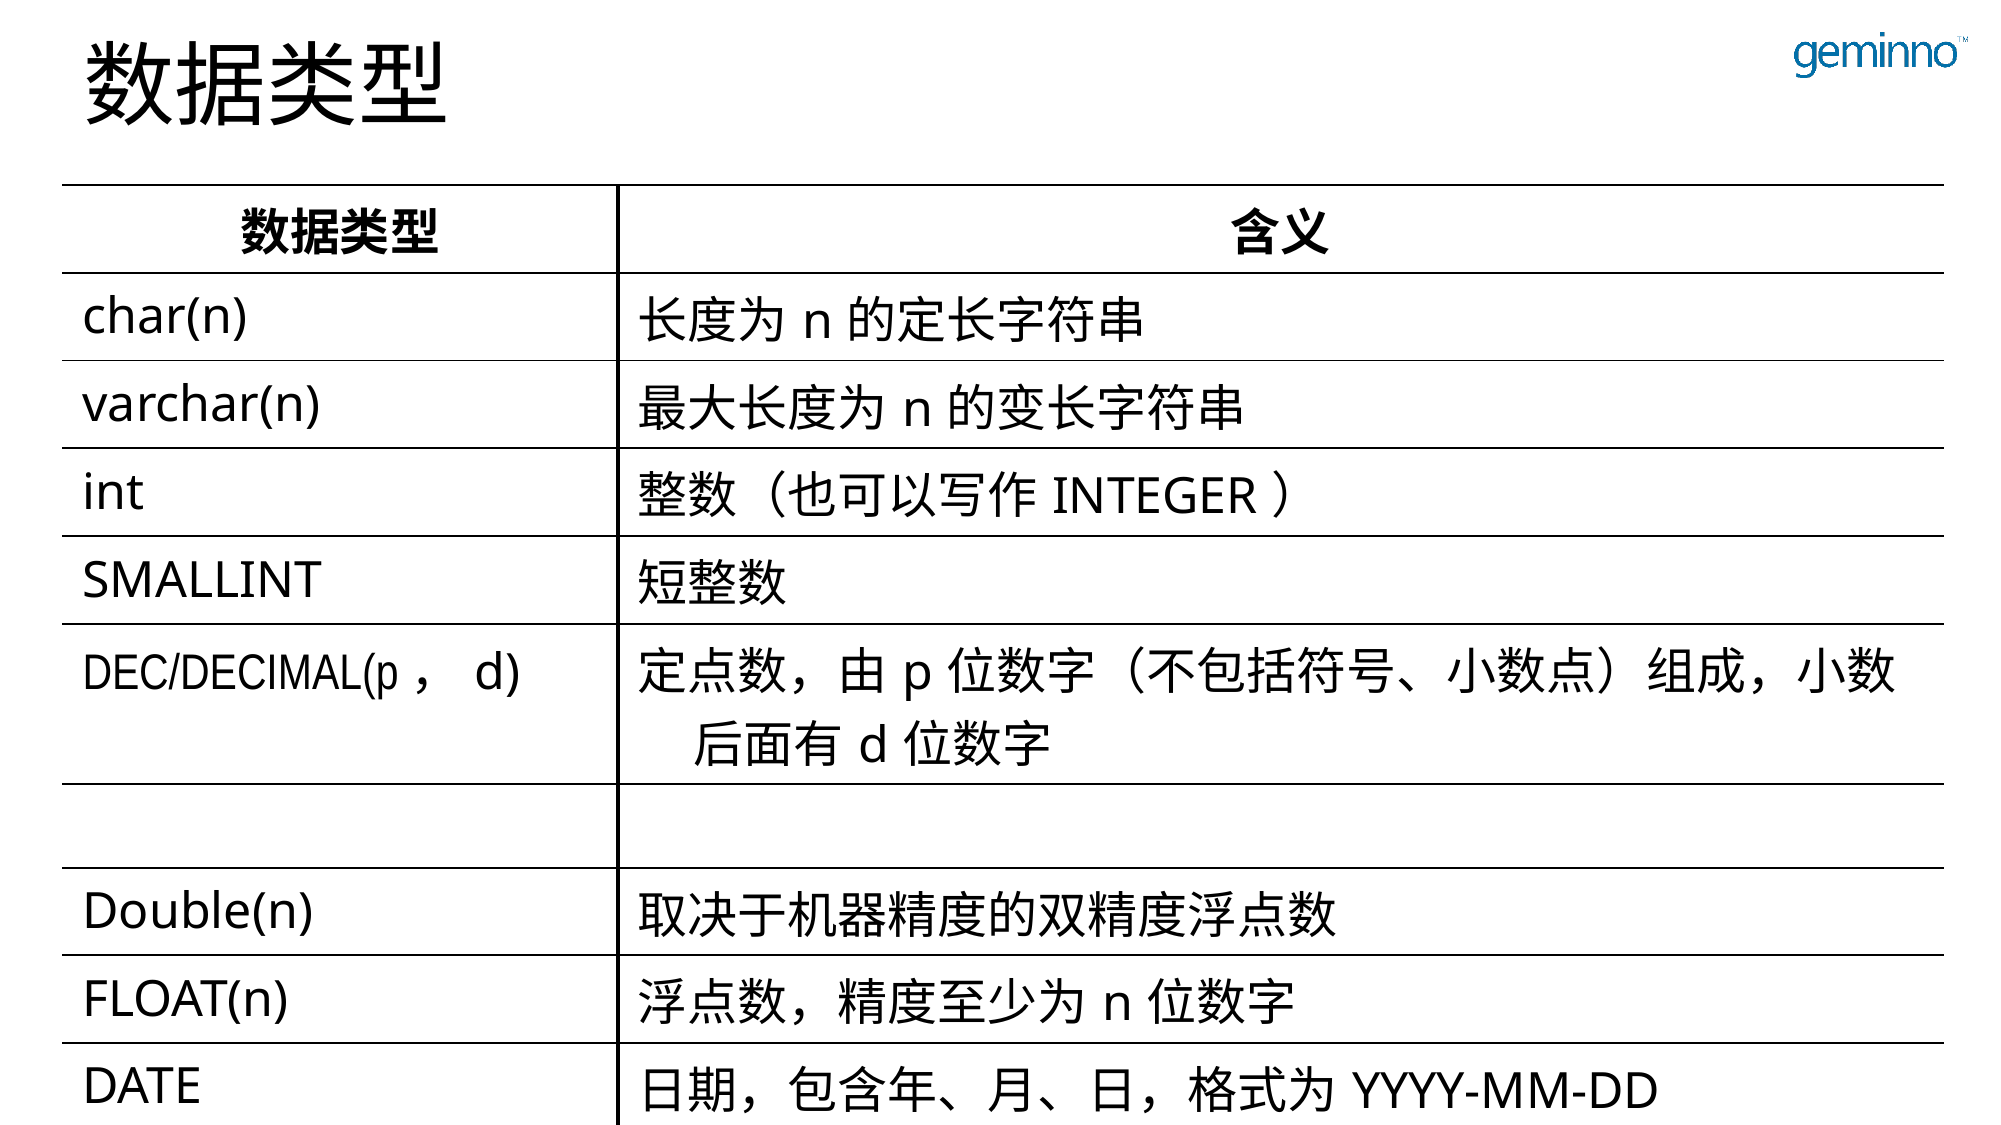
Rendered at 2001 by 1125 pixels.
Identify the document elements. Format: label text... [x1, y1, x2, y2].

table_header 数据类型 [62, 186, 616, 272]
table_cell char(n) [62, 274, 616, 360]
table_cell 取决于机器精度的双精度浮点数 [620, 869, 1944, 954]
table_cell 日期，包含年、月、日，格式为YYYY-MM-DD [620, 1044, 1944, 1125]
table_cell 最大长度为n的变长字符串 [620, 361, 1944, 447]
table_cell DEC/DECIMAL(p，d) [62, 625, 616, 783]
table_cell 定点数，由p位数字（不包括符号、小数点）组成，小数后面有d位数字 [620, 625, 1944, 783]
table_cell [62, 785, 616, 867]
table_cell varchar(n) [62, 361, 616, 447]
title 数据类型 [68, 42, 1081, 135]
picture [1794, 32, 1968, 78]
table_cell FLOAT(n) [62, 956, 616, 1042]
picture [1794, 62, 1811, 78]
table_cell 长度为n的定长字符串 [620, 274, 1944, 360]
table_cell Double(n) [62, 869, 616, 954]
table_cell 浮点数，精度至少为n位数字 [620, 956, 1944, 1042]
picture [1799, 46, 1812, 63]
table_cell 整数（也可以写作INTEGER） [620, 449, 1944, 535]
table_cell SMALLINT [62, 537, 616, 623]
table_header 含义 [620, 186, 1944, 272]
table_cell int [62, 449, 616, 535]
table_cell [620, 785, 1944, 867]
table_cell DATE [62, 1044, 616, 1125]
table_cell 短整数 [620, 537, 1944, 623]
